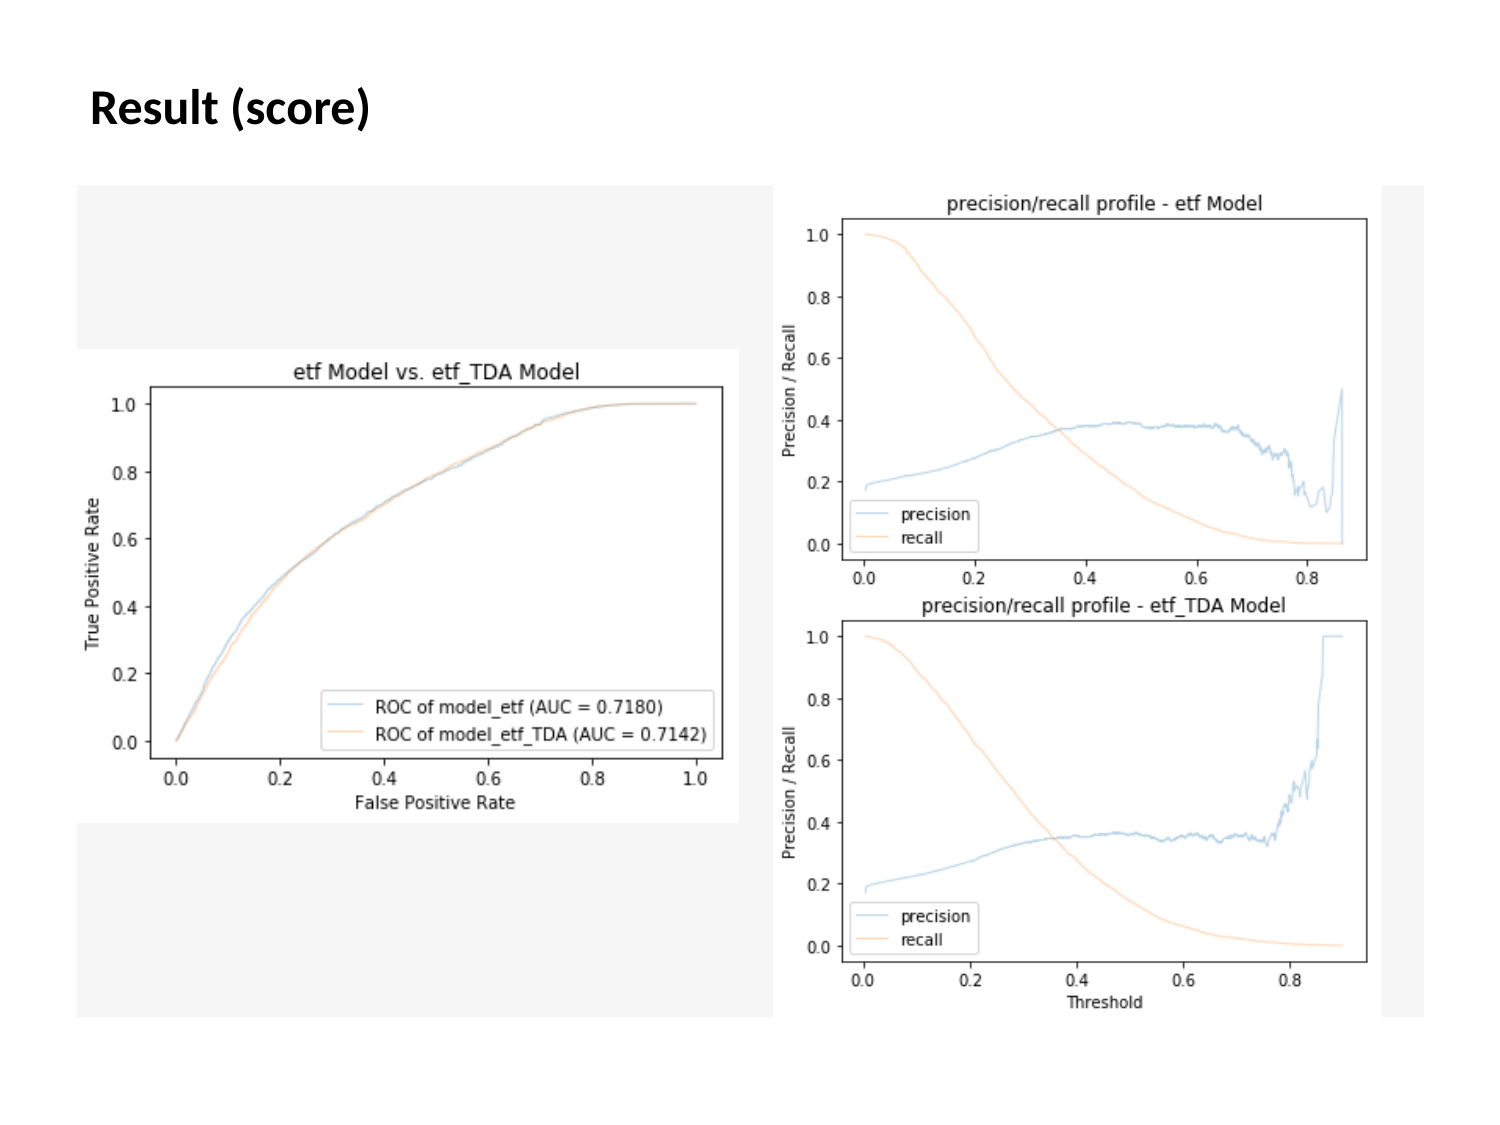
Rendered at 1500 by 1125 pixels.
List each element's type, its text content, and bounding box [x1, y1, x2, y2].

title Result (score) [75, 45, 1425, 164]
picture [74, 348, 739, 824]
picture [773, 184, 1382, 1021]
